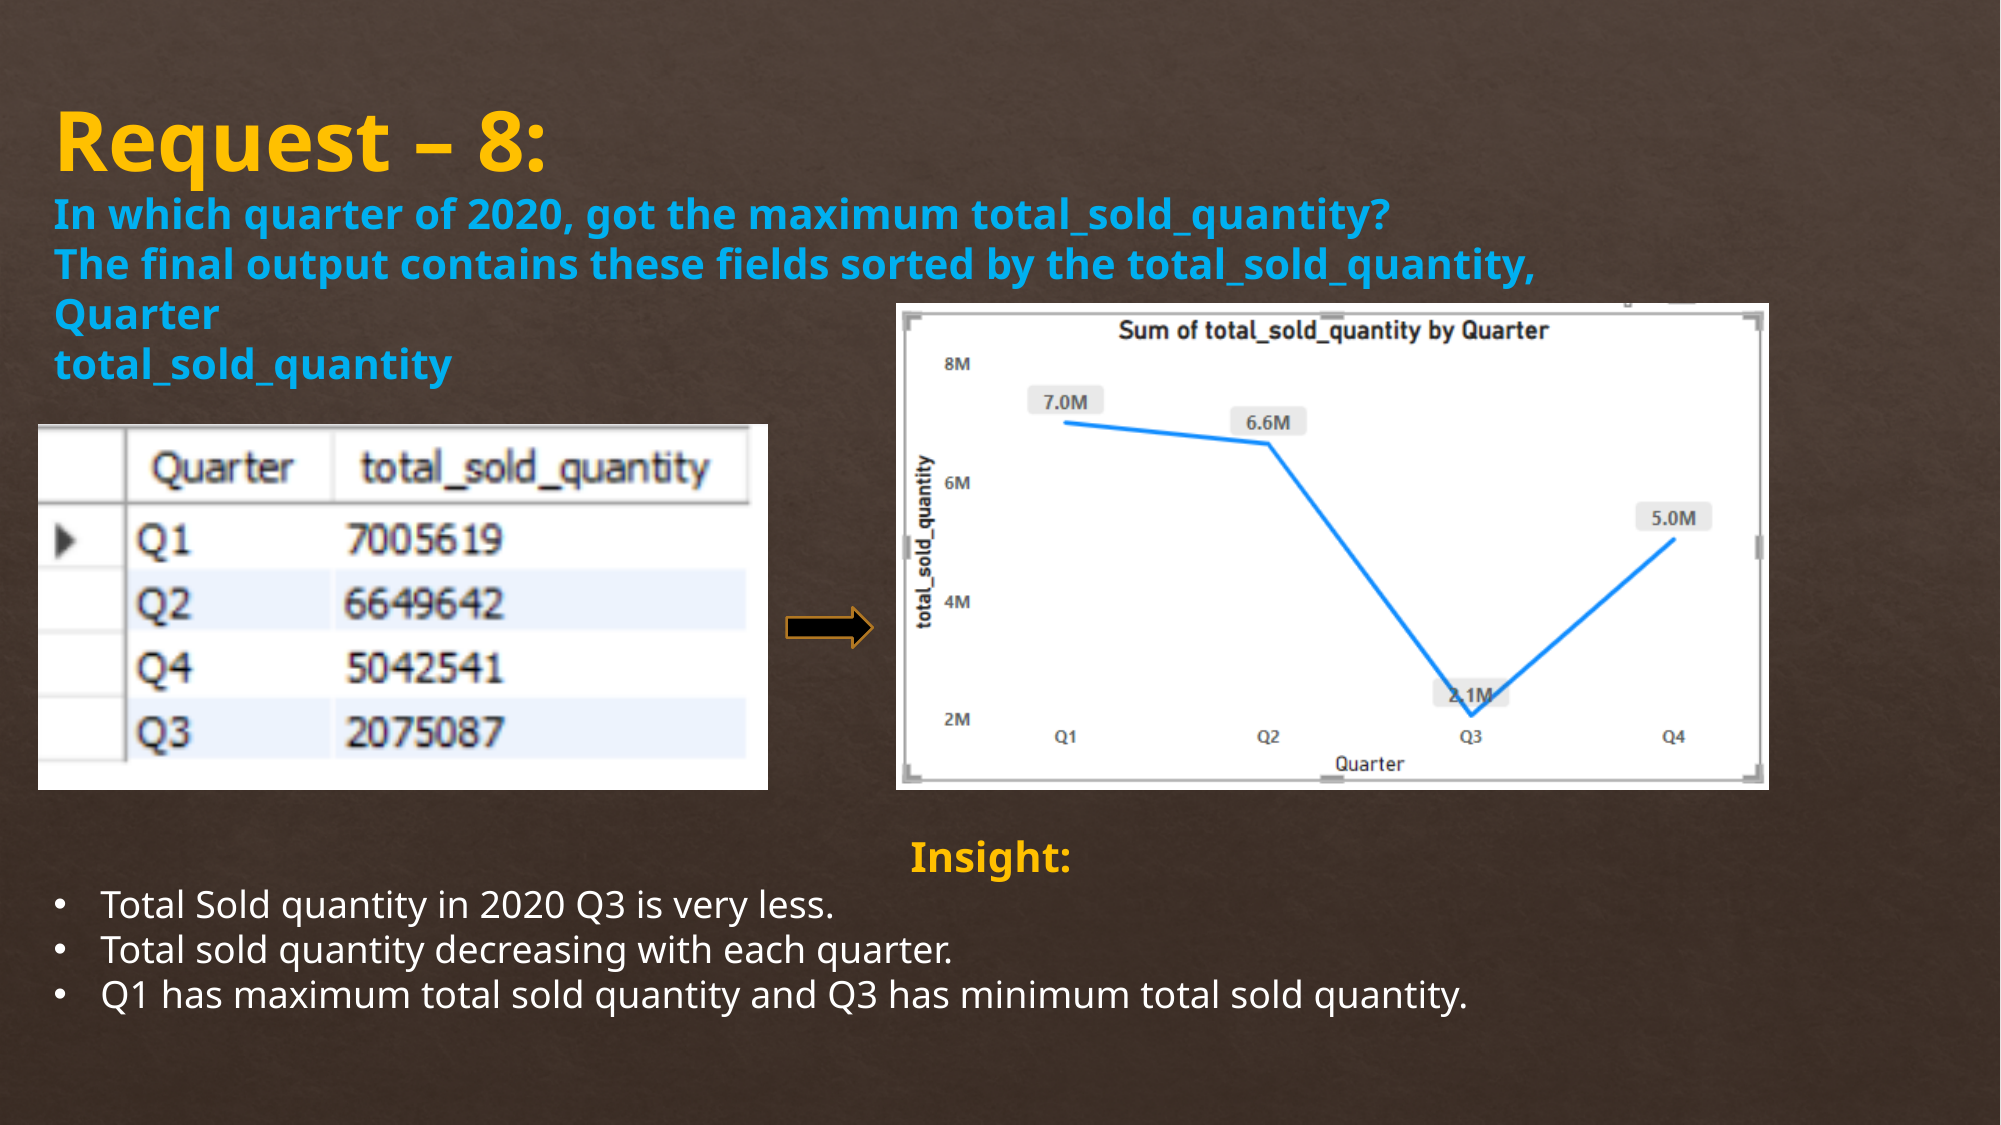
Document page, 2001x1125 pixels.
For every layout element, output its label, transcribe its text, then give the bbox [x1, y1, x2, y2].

picture [895, 303, 1769, 790]
picture [38, 424, 768, 790]
text_box Request – 8: In which quarter of 2020, got the maximum total_sold_quantity? The final output contains these fields sorted by the total_sold_quantity, Quarter total_sold_quantity [38, 80, 1927, 396]
text_box Insight: Total Sold quantity in 2020 Q3 is very less. Total sold quantity decreasing with each quarter. Q1 has maximum total sold quantity and Q3 has minimum total sold quantity. [38, 823, 1944, 1024]
text_box [785, 606, 874, 650]
